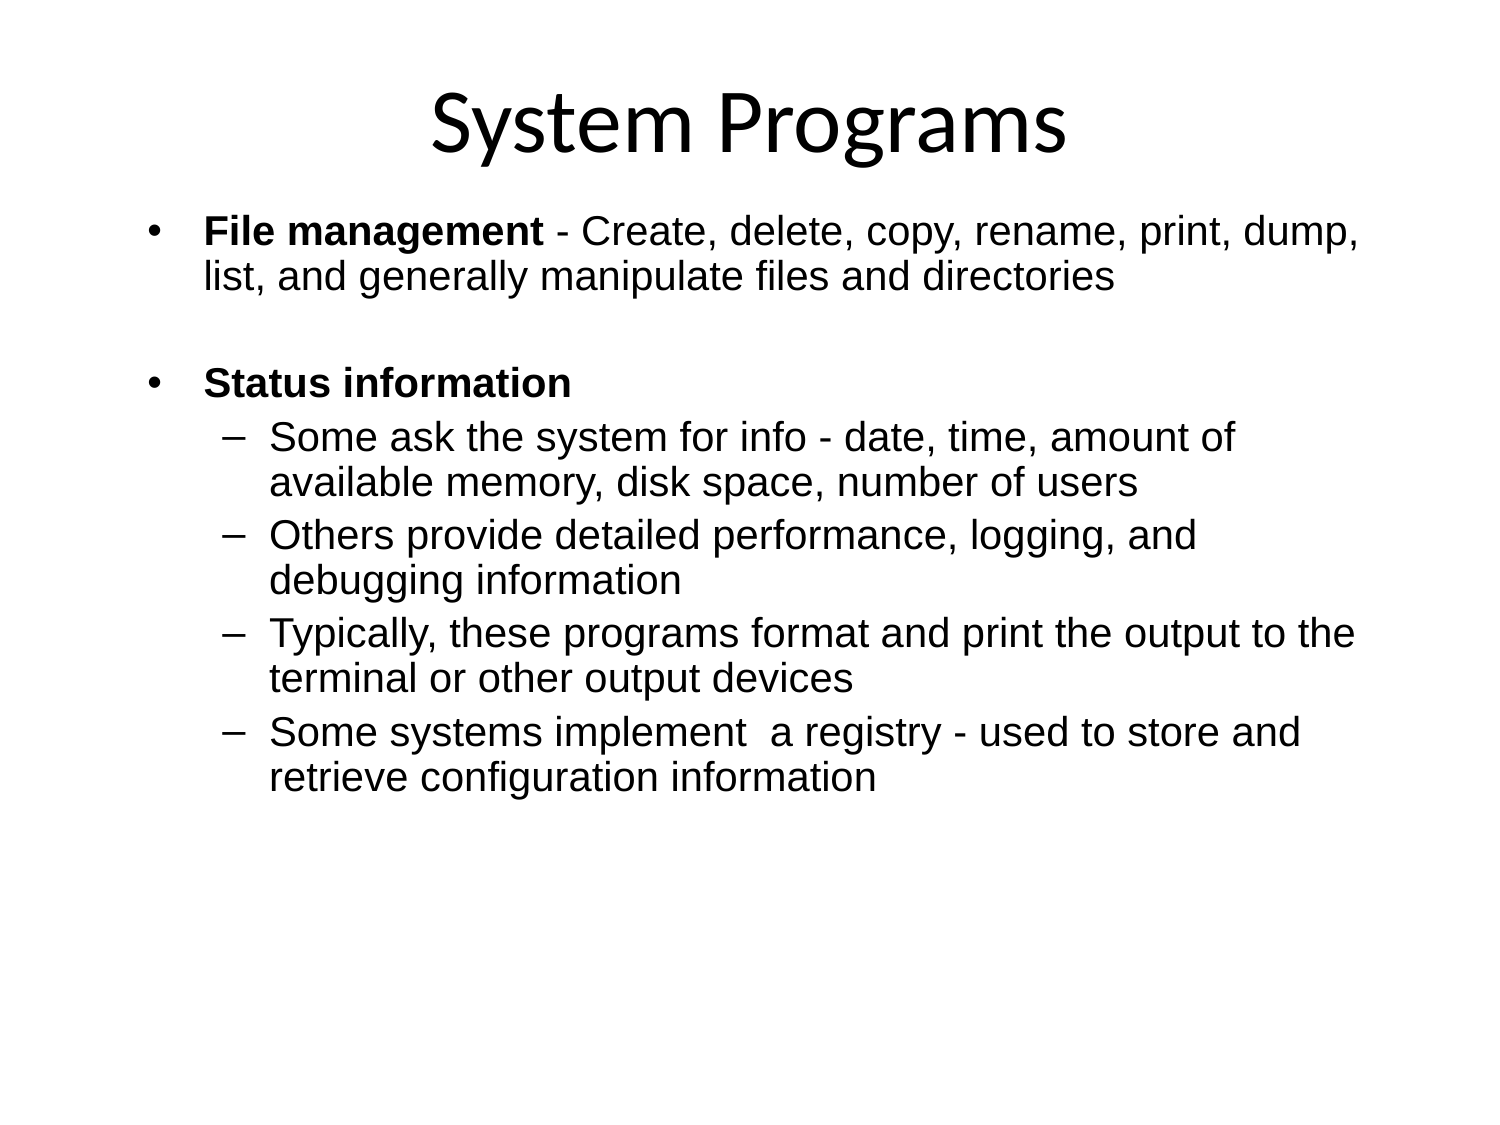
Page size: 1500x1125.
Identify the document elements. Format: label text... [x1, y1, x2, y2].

title System Programs [75, 45, 1425, 188]
list File management - Create, delete, copy, rename, print, dump, list, and generally manipulate files and directories Status information Some ask the system for info - date, time, amount of available memory, disk space, number of users Others provide detailed performance, logging, and debugging information Typically, these programs format and print the output to the terminal or other output devices Some systems implement a registry - used to store and retrieve configuration information [132, 202, 1393, 1028]
